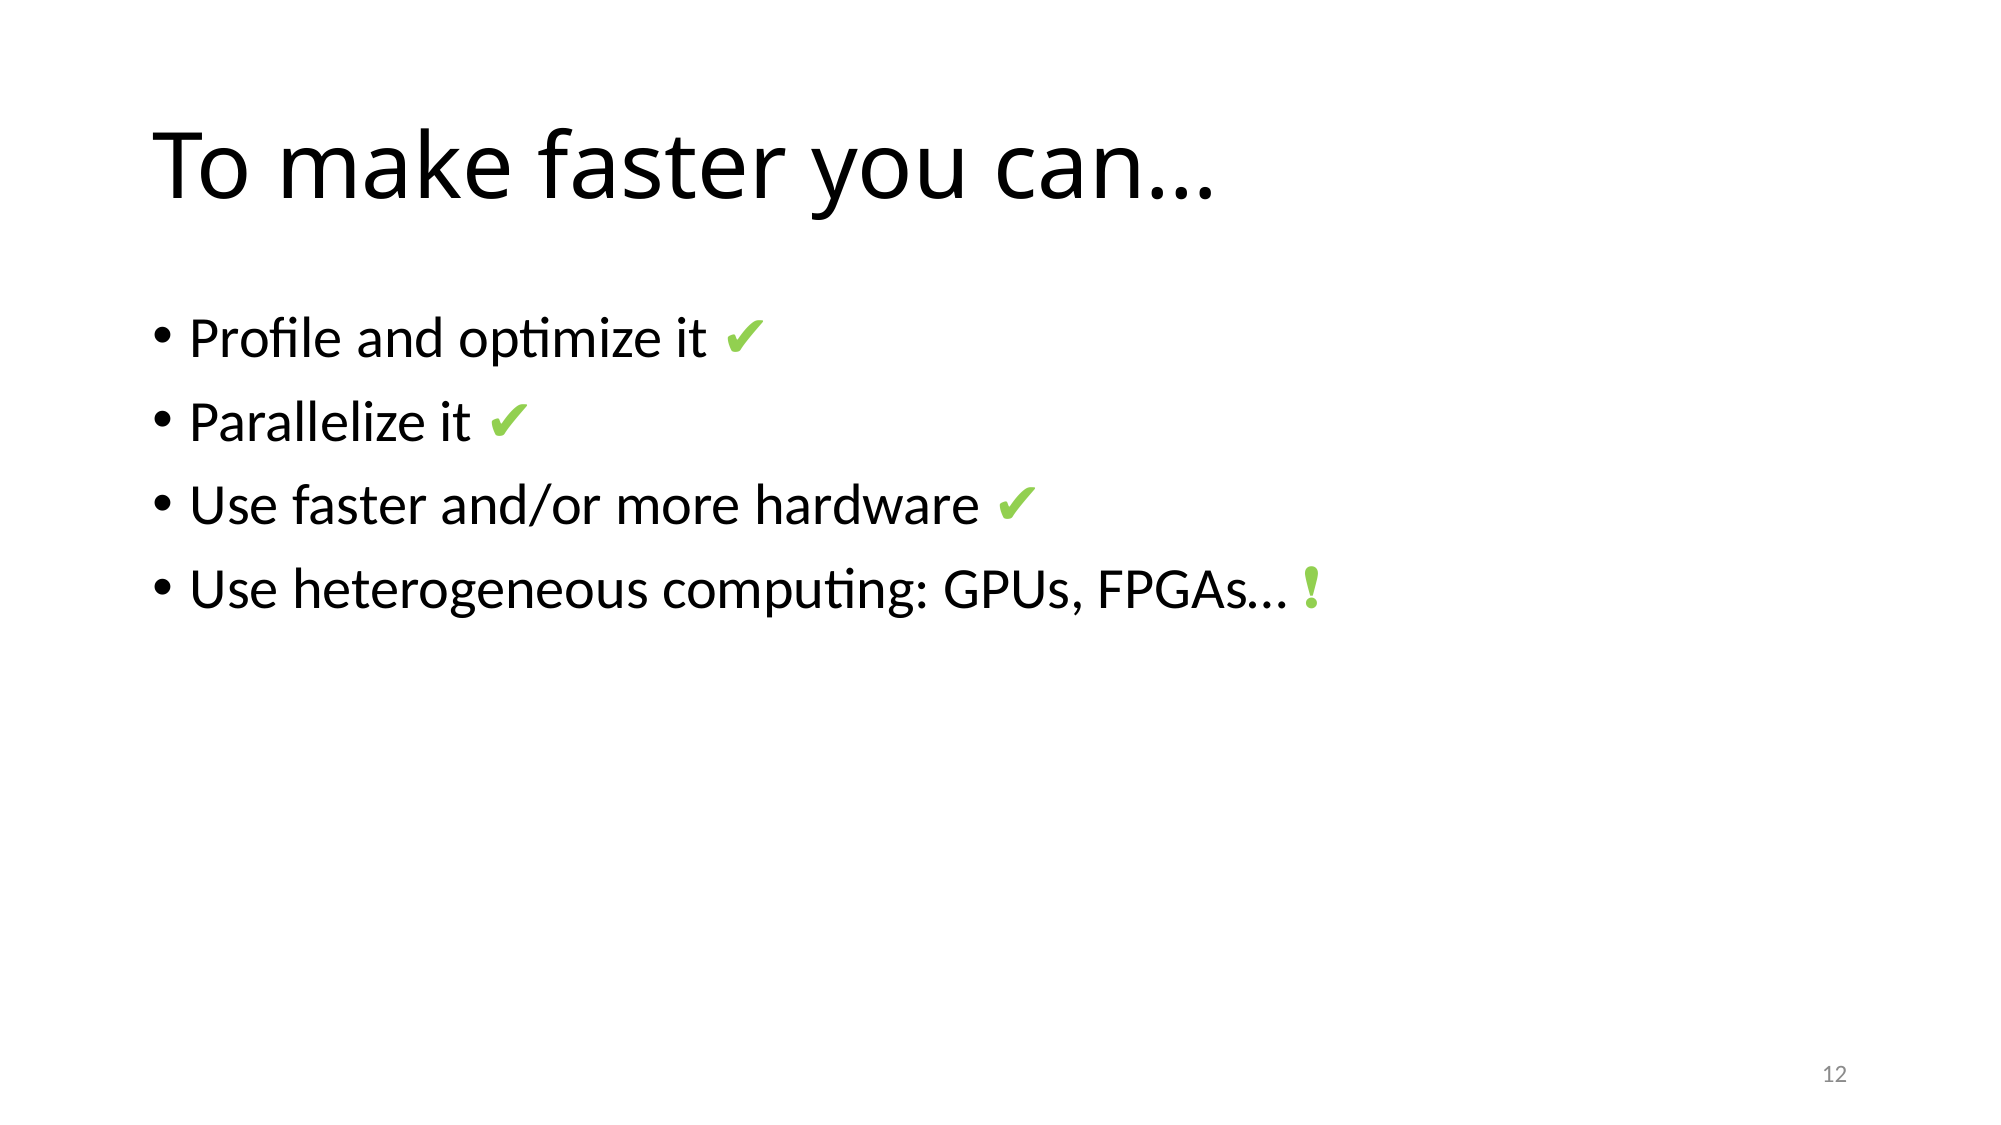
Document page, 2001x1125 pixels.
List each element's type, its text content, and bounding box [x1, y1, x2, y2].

list Profile and optimize it ✔️ Parallelize it ✔️ Use faster and/or more hardware ✔️ Use heterogeneous computing: GPUs, FPGAs… ❗ [137, 299, 1863, 1014]
slide_number 12 [1412, 1042, 1863, 1103]
title To make faster you can… [137, 59, 1863, 278]
